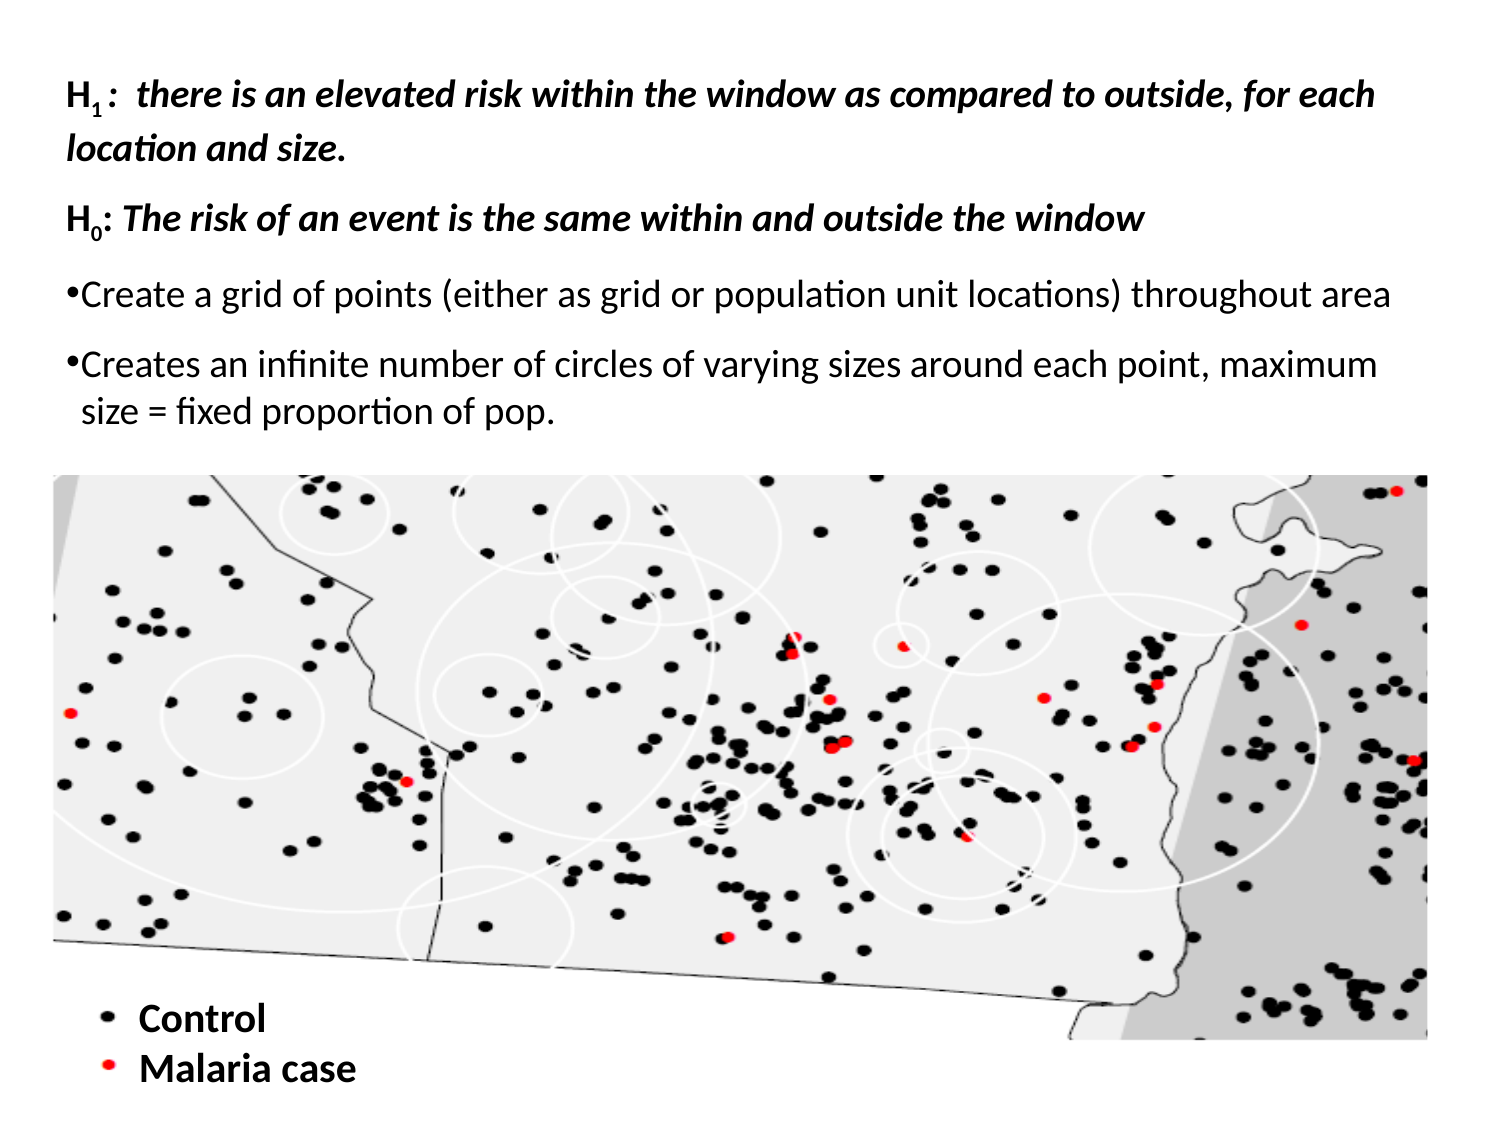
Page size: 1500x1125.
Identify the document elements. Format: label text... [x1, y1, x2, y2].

list H1 : there is an elevated risk within the window as compared to outside, for each location and size. H0: The risk of an event is the same within and outside the window Create a grid of points (either as grid or population unit locations) throughout area Creates an infinite number of circles of varying sizes around each point, maximum size = fixed proportion of pop. [51, 61, 1414, 474]
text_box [38, 475, 1428, 1101]
